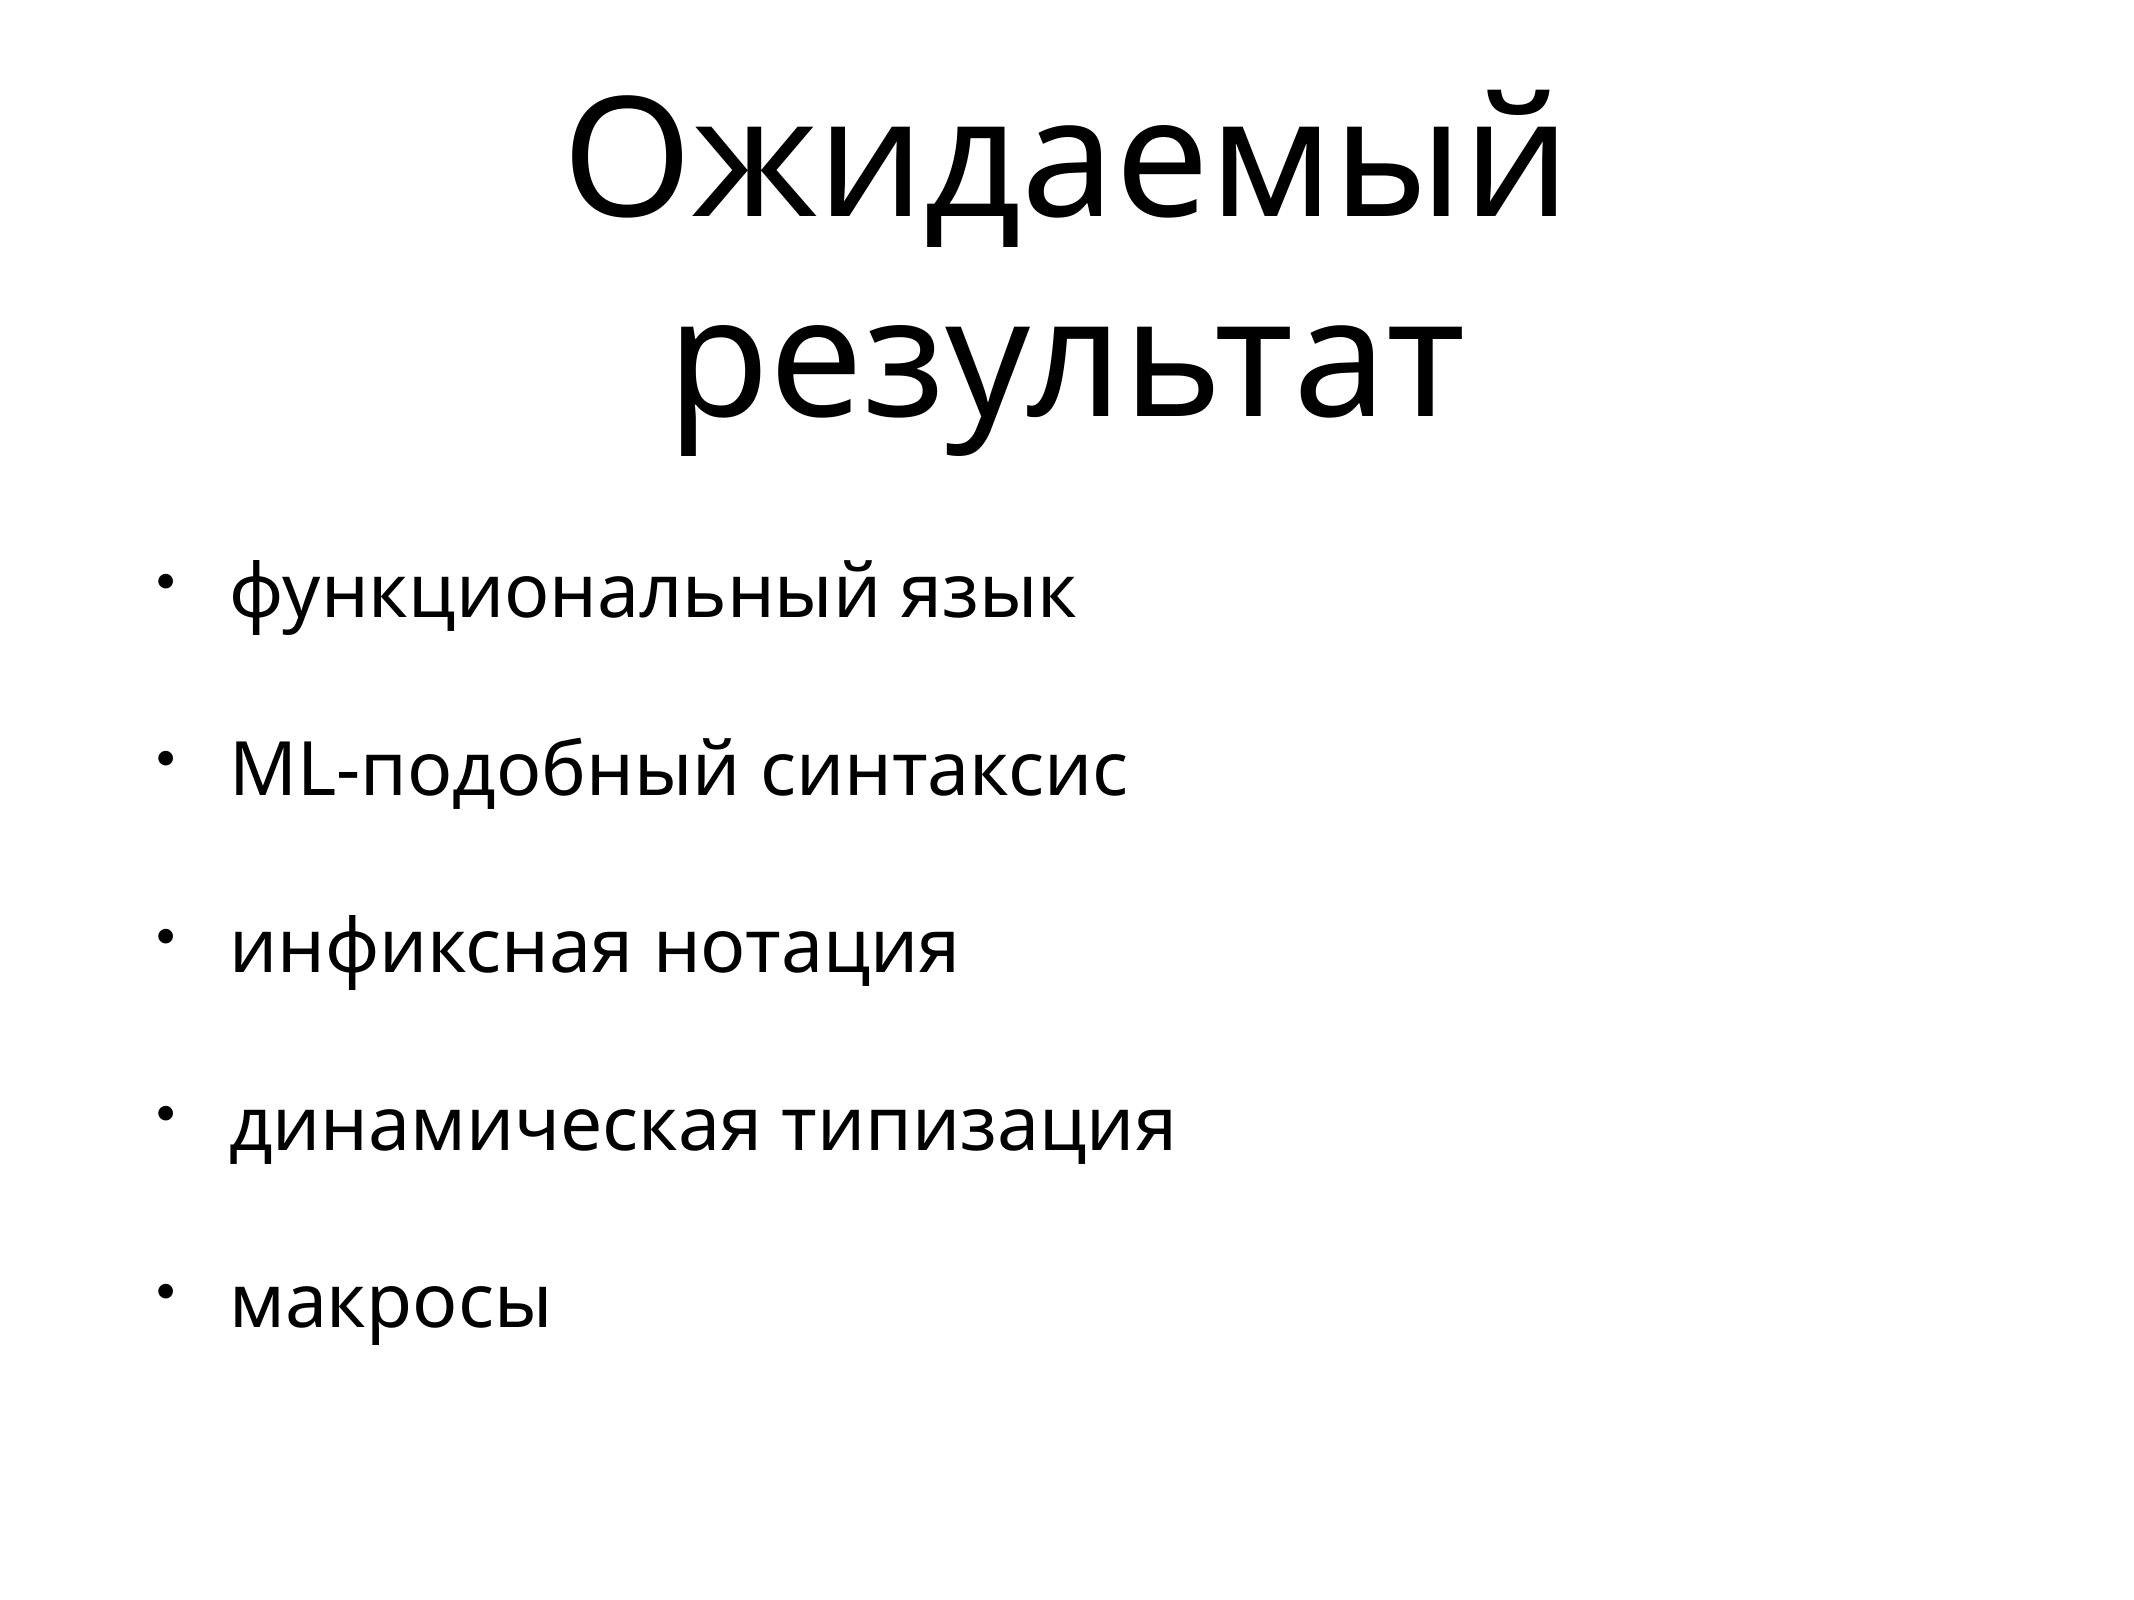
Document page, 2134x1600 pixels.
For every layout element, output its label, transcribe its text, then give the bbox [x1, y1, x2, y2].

title Ожидаемый результат [155, 72, 1978, 426]
list функциональный язык ML-подобный синтаксис инфиксная нотация динамическая типизация макросы [155, 426, 1978, 1459]
